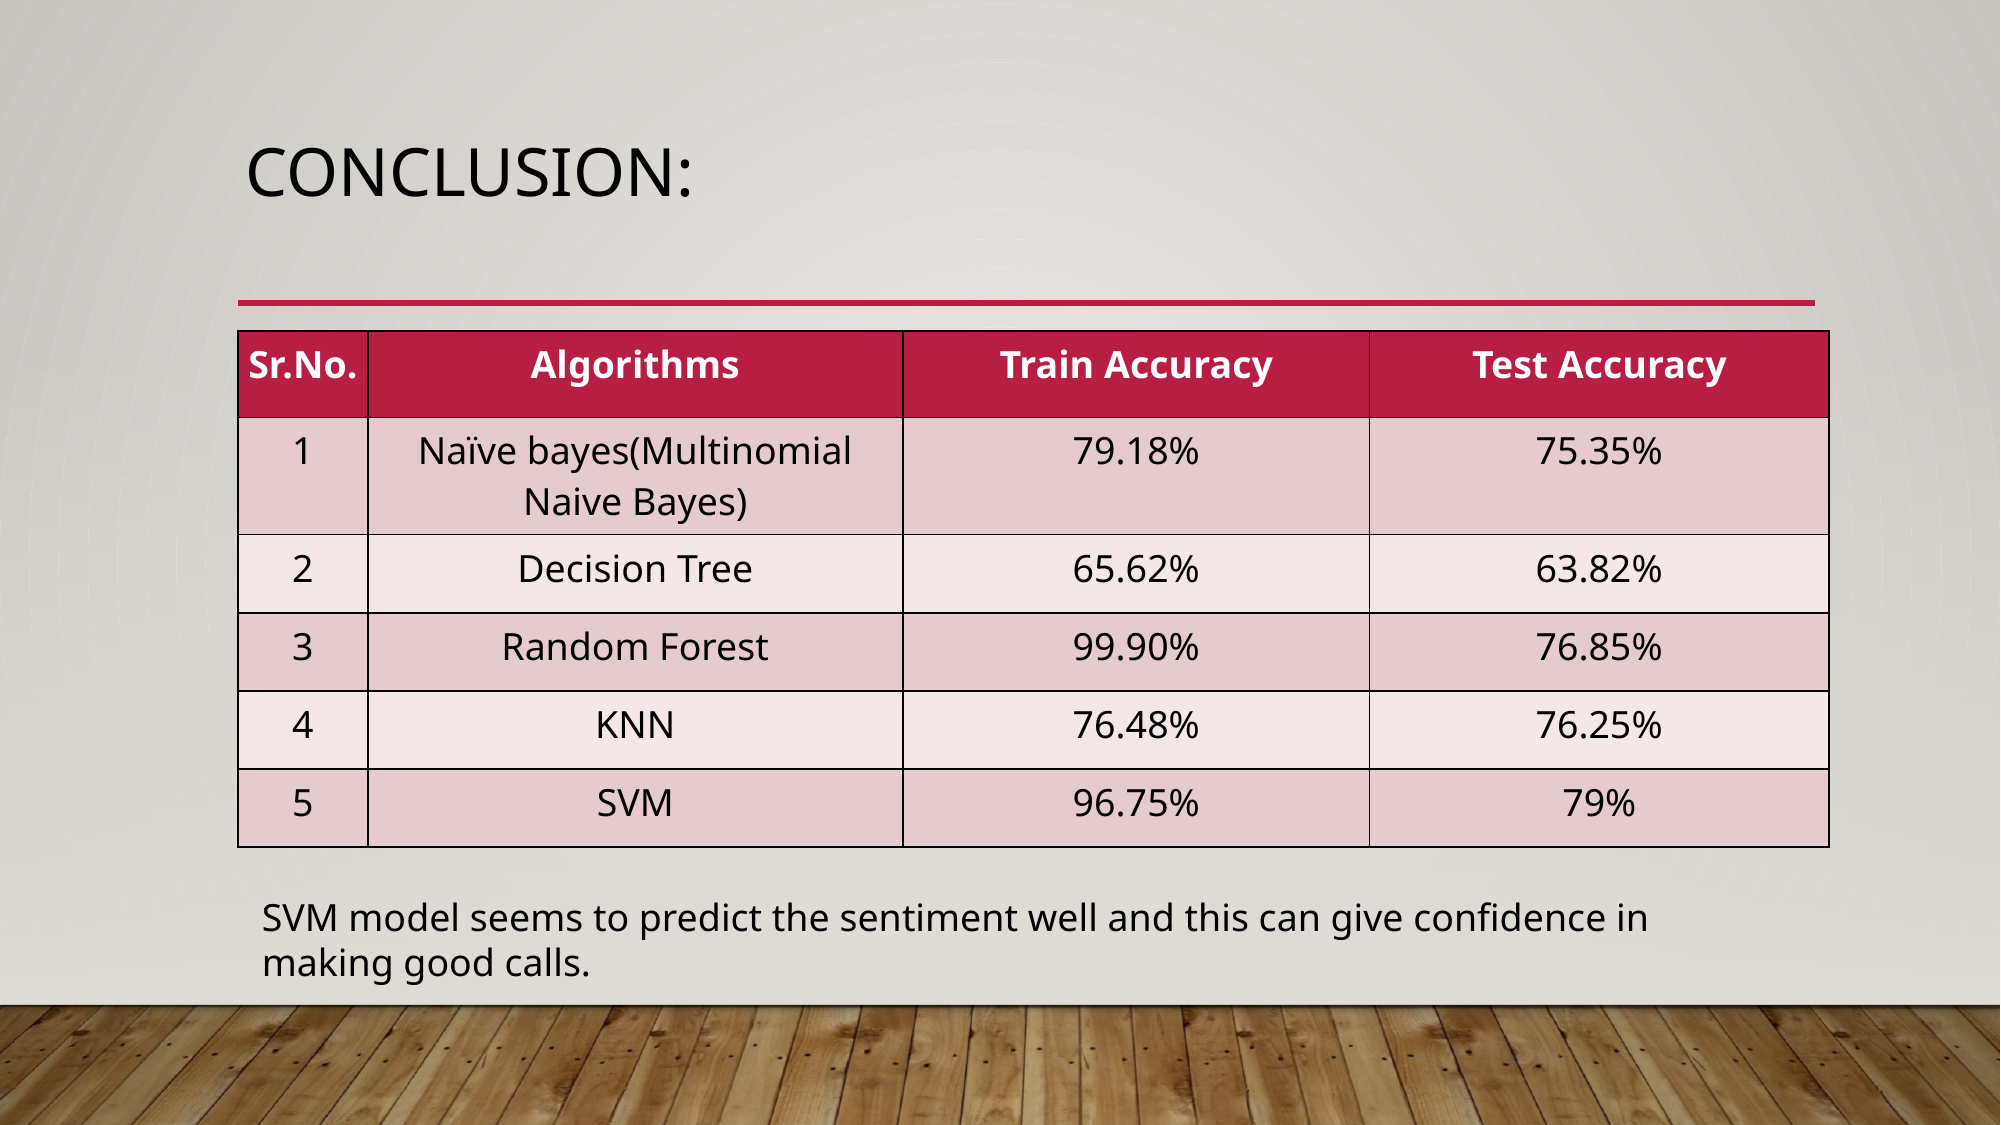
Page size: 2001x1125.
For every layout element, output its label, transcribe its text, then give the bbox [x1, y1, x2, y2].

table_header Algorithms [369, 332, 902, 417]
table_cell 79% [1370, 770, 1828, 846]
table_cell 63.82% [1370, 535, 1828, 612]
table_cell 79.18% [904, 418, 1369, 534]
table_cell 65.62% [904, 535, 1369, 612]
table_cell 4 [239, 692, 367, 768]
picture [0, 1005, 2000, 1125]
table_cell 96.75% [904, 770, 1369, 846]
table_cell 76.85% [1370, 614, 1828, 690]
table_cell Random Forest [369, 614, 902, 690]
table_header Test Accuracy [1370, 332, 1828, 417]
table_header Sr.No. [239, 332, 367, 417]
table_cell Naïve bayes(Multinomial Naive Bayes) [369, 418, 902, 534]
table_cell 2 [239, 535, 367, 612]
table_cell KNN [369, 692, 902, 768]
table_cell 1 [239, 418, 367, 534]
table_cell 3 [239, 614, 367, 690]
table_cell 99.90% [904, 614, 1369, 690]
table_cell 75.35% [1370, 418, 1828, 534]
table_cell 5 [239, 770, 367, 846]
table_header Train Accuracy [904, 332, 1369, 417]
table_cell SVM [369, 770, 902, 846]
title Conclusion: [237, 131, 1814, 264]
text_box SVM model seems to predict the sentiment well and this can give confidence in making good calls. [254, 886, 1762, 992]
table_cell 76.25% [1370, 692, 1828, 768]
table_cell Decision Tree [369, 535, 902, 612]
table_cell 76.48% [904, 692, 1369, 768]
